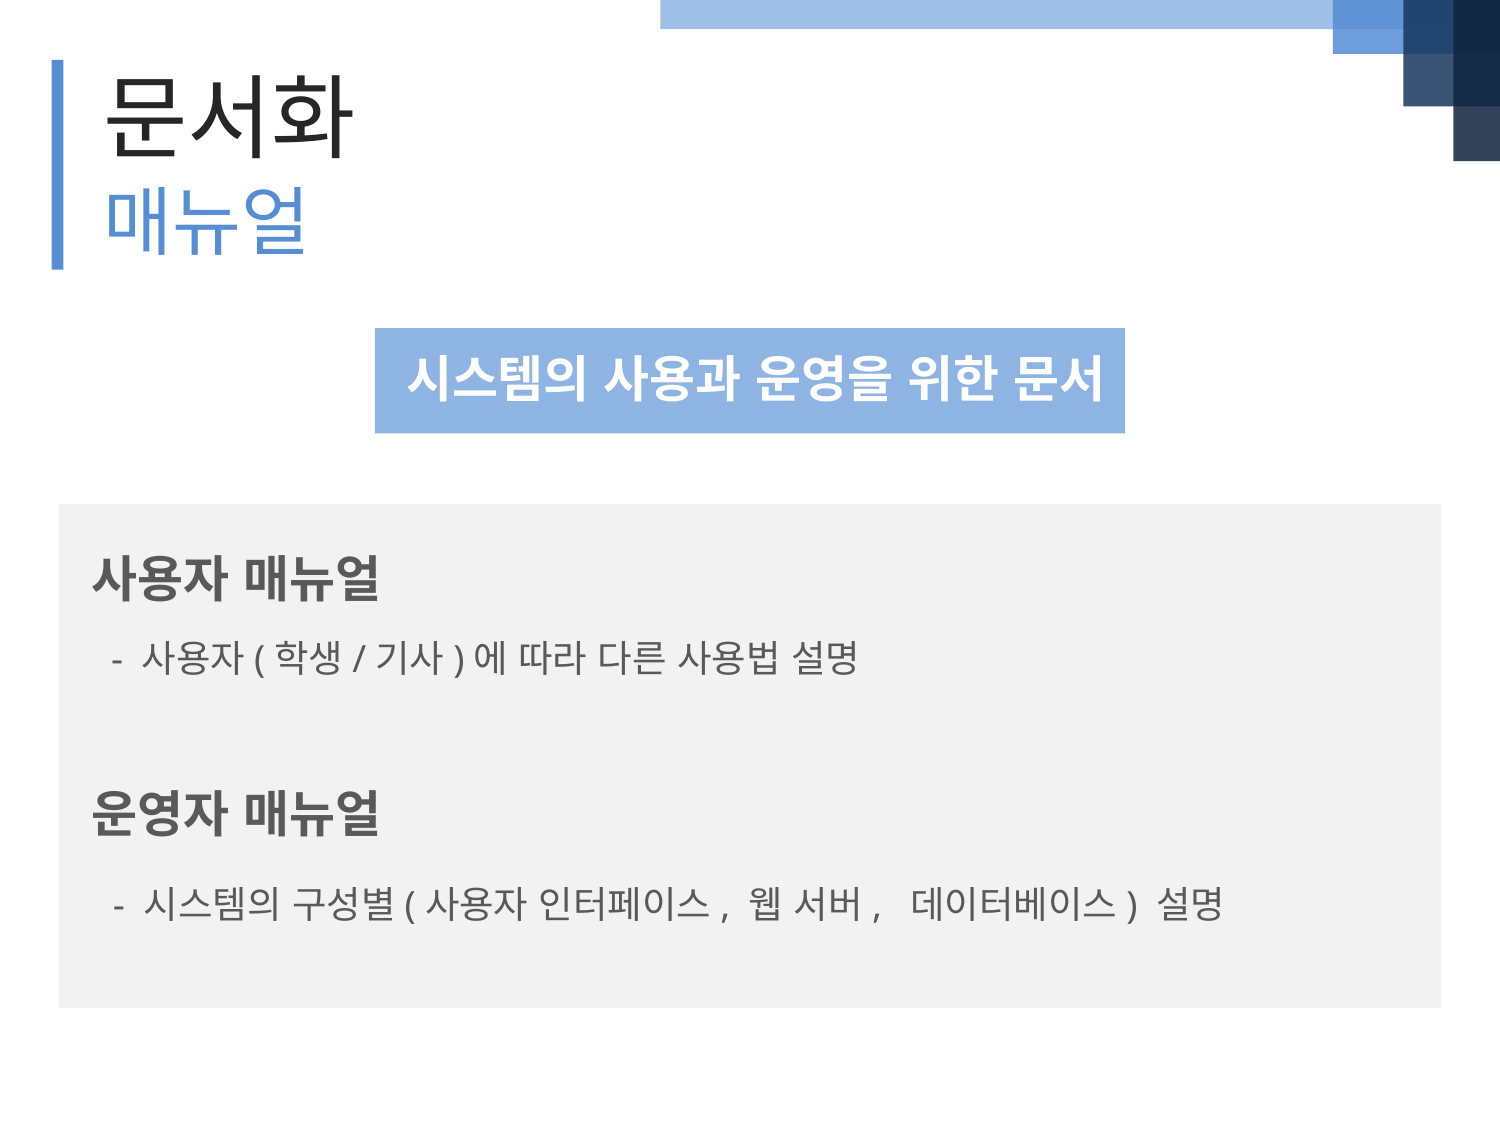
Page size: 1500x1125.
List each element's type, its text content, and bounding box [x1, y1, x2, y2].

text_box 시스템의 사용과 운영을 위한 문서 사용자 매뉴얼 - 사용자(학생/기사)에 따라 다른 사용법 설명 운영자 매뉴얼 - 시스템의 구성별(사용자 인터페이스, 웹 서버, 데이터베이스) 설명 [76, 339, 1436, 935]
text_box [1331, 0, 1401, 56]
text_box 매뉴얼 [88, 167, 750, 273]
text_box [373, 326, 1127, 339]
text_box [658, 0, 1331, 31]
text_box [56, 502, 1443, 1010]
text_box [1401, 0, 1451, 109]
text_box 문서화 [88, 52, 821, 178]
text_box [1451, 0, 1500, 163]
text_box [50, 58, 66, 272]
